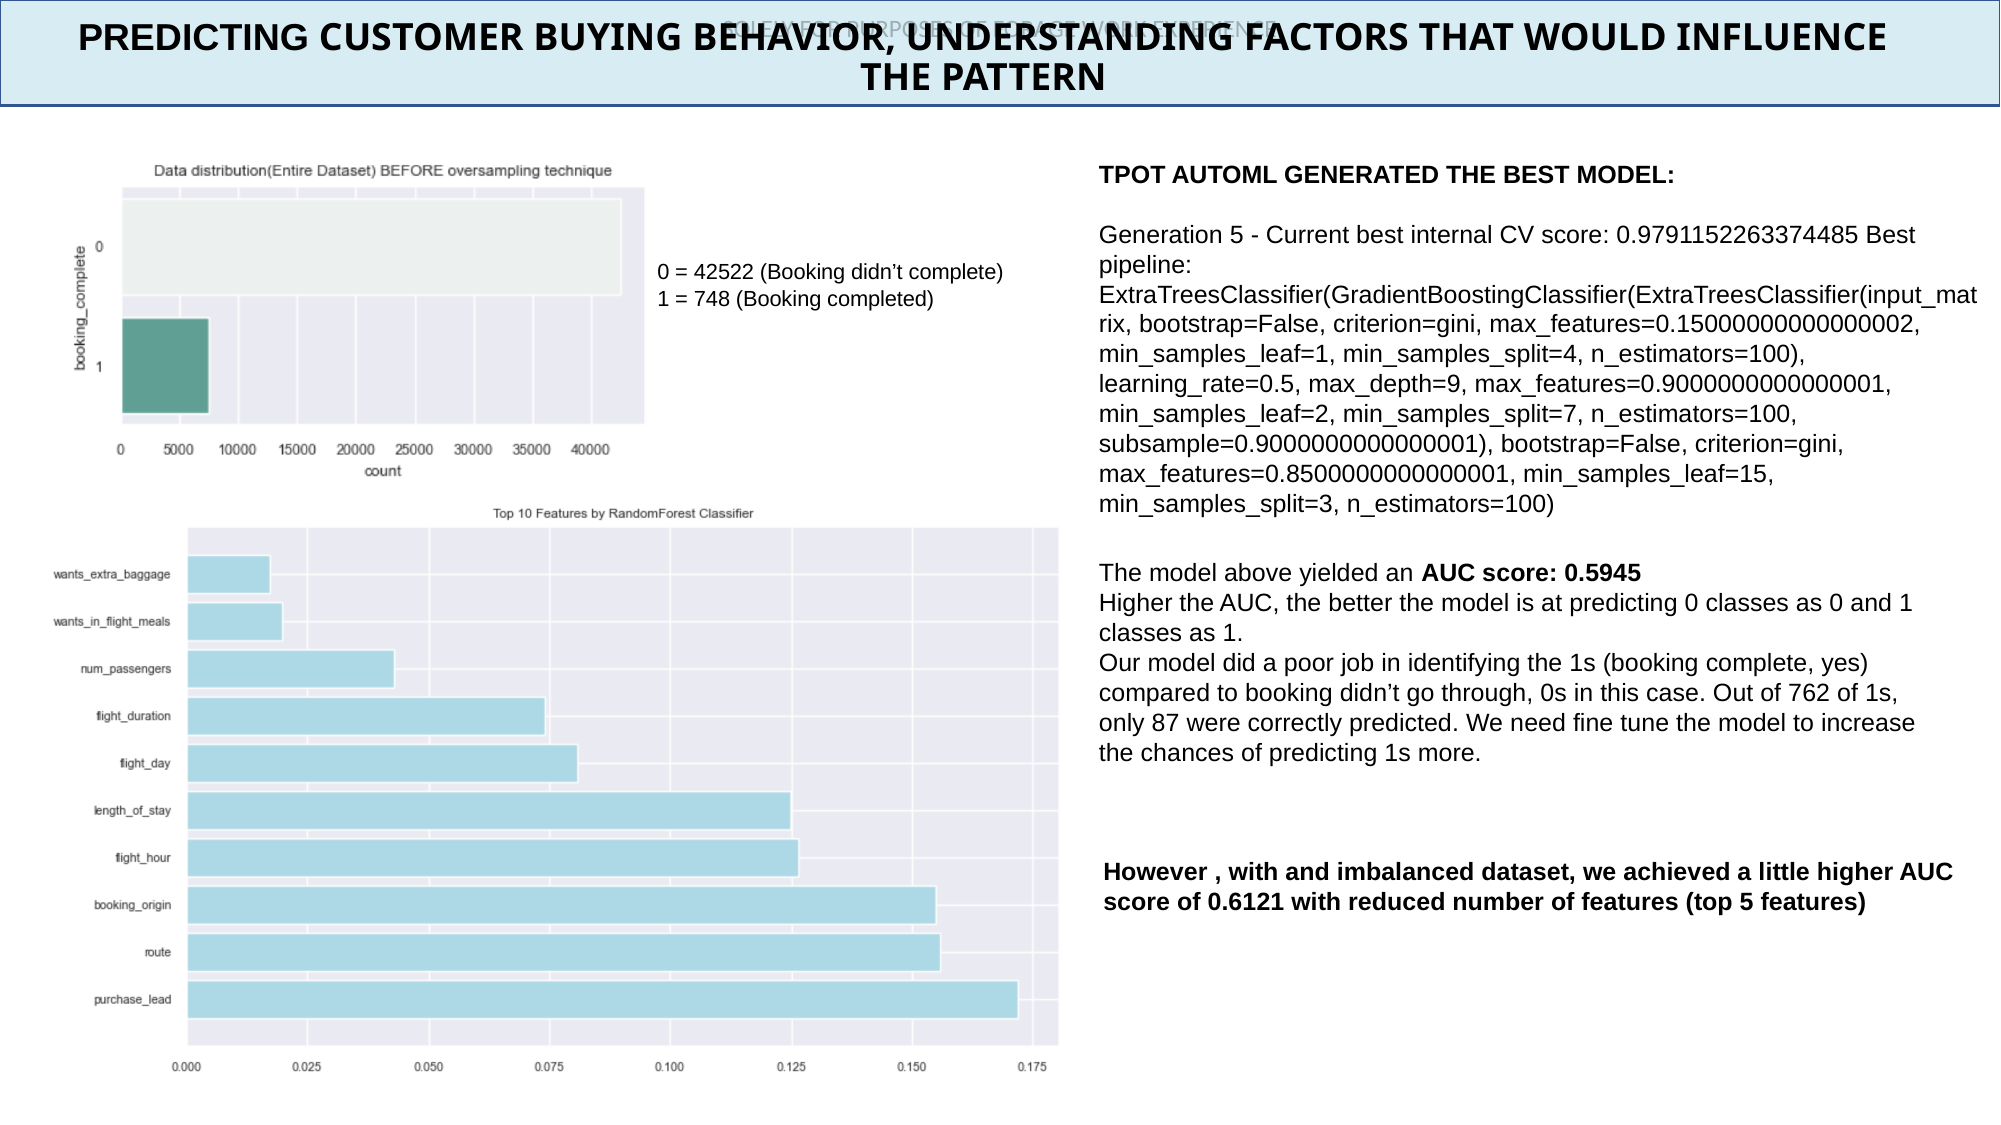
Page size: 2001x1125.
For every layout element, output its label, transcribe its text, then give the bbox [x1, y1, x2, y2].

picture [35, 149, 687, 488]
text_box However , with and imbalanced dataset, we achieved a little higher AUC score of 0.6121 with reduced number of features (top 5 features) [1088, 847, 1973, 923]
text_box The model above yielded an AUC score: 0.5945 Higher the AUC, the better the model is at predicting 0 classes as 0 and 1 classes as 1. Our model did a poor job in identifying the 1s (booking complete, yes) compared to booking didn’t go through, 0s in this case. Out of 762 of 1s, only 87 were correctly predicted. We need fine tune the model to increase the chances of predicting 1s more. [1099, 556, 1928, 812]
picture [14, 494, 1079, 1100]
title PREDICTING CUSTOMER BUYING BEHAVIOR, UNDERSTANDING FACTORS THAT WOULD INFLUENCE THE PATTERN [28, 38, 1939, 79]
text_box TPOT AUTOML GENERATED THE BEST MODEL: Generation 5 - Current best internal CV score: 0.9791152263374485 Best pipeline: ExtraTreesClassifier(GradientBoostingClassifier(ExtraTreesClassifier(input_matrix, bootstrap=False, criterion=gini, max_features=0.15000000000000002, min_samples_leaf=1, min_samples_split=4, n_estimators=100), learning_rate=0.5, max_depth=9, max_features=0.9000000000000001, min_samples_leaf=2, min_samples_split=7, n_estimators=100, subsample=0.9000000000000001), bootstrap=False, criterion=gini, max_features=0.8500000000000001, min_samples_leaf=15, min_samples_split=3, n_estimators=100) [1098, 158, 1982, 518]
text_box 0 = 42522 (Booking didn’t complete) 1 = 748 (Booking completed) [687, 250, 1025, 318]
text_box [0, 0, 2000, 107]
